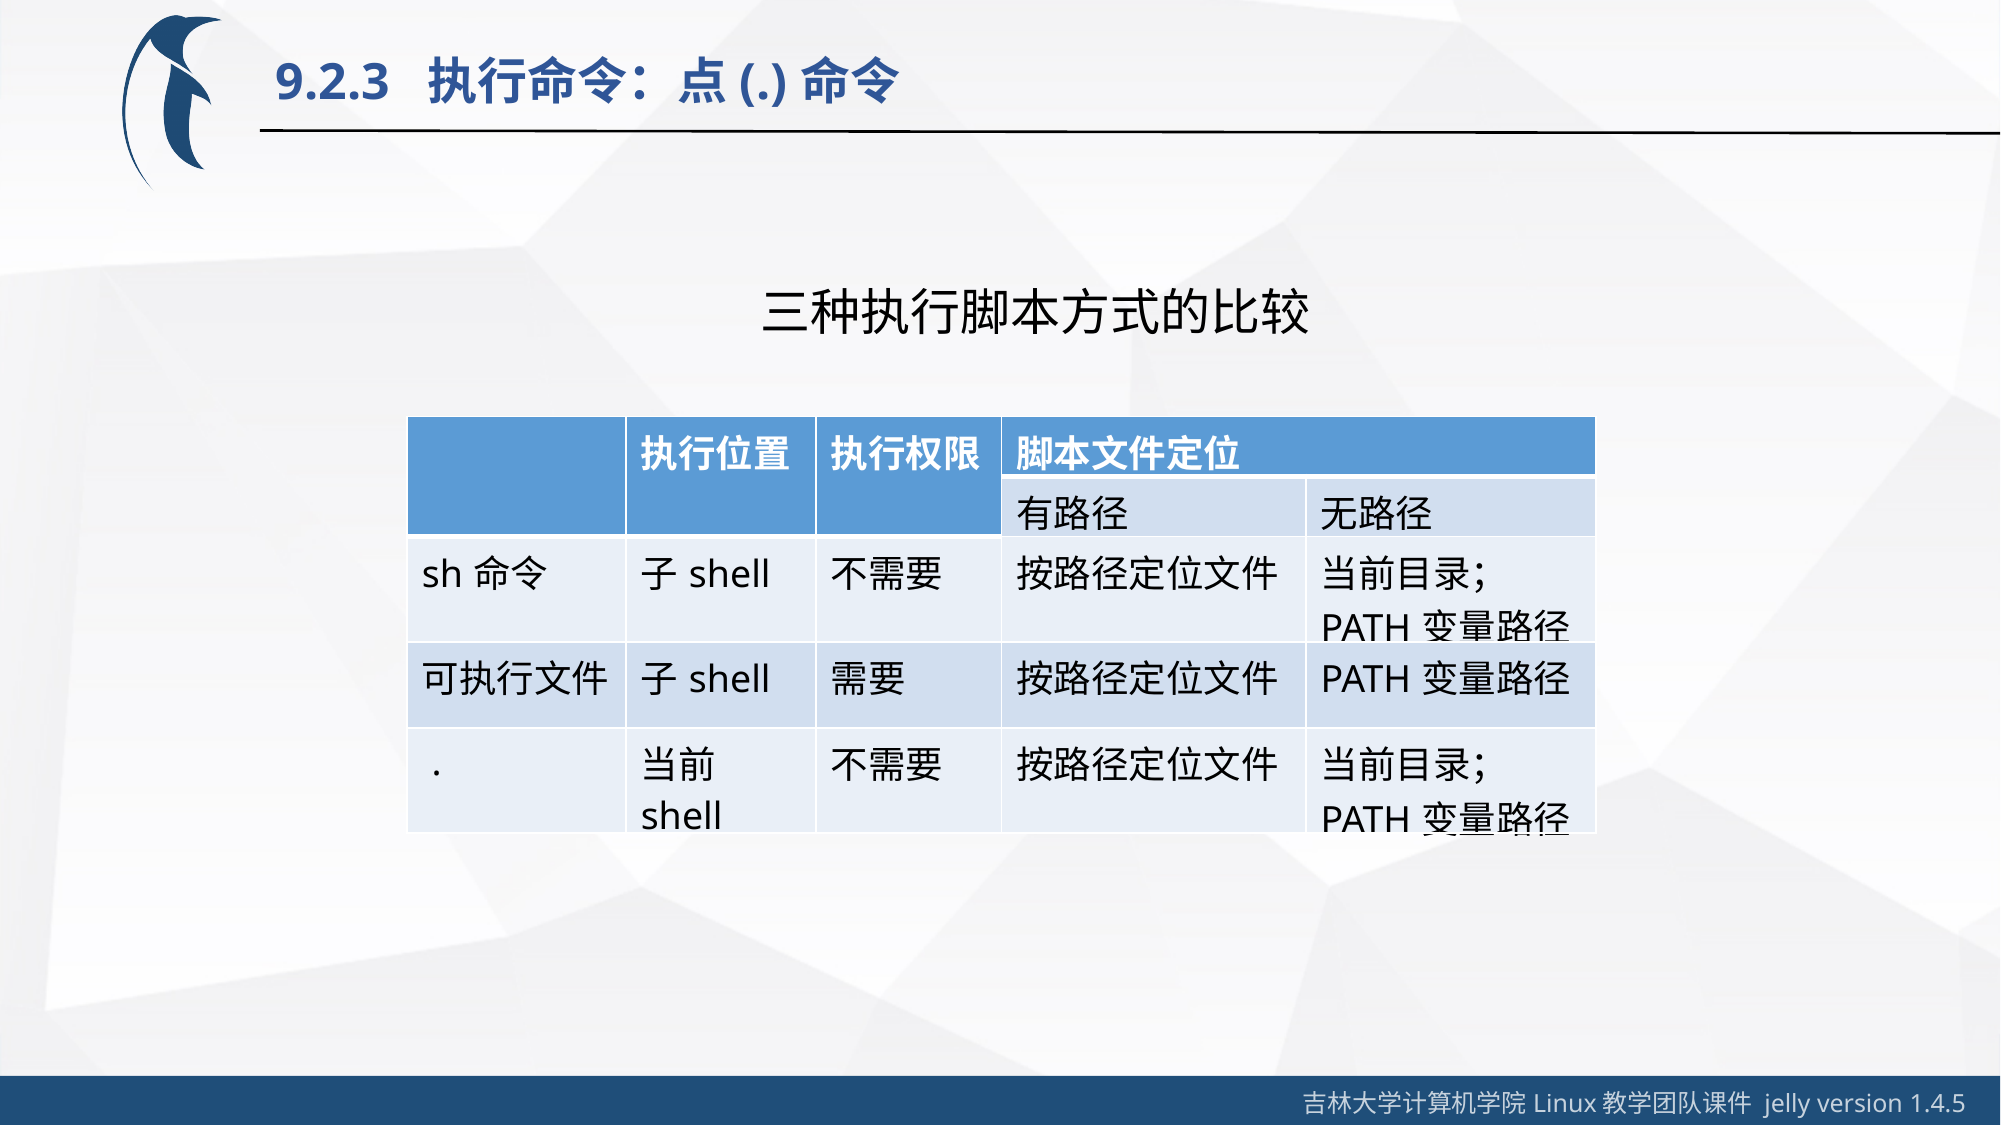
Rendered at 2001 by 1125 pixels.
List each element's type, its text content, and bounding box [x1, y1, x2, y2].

table_header [408, 417, 625, 534]
table_cell 当前目录；PATH变量路径 [1307, 537, 1595, 641]
table_header 脚本文件定位 [1002, 417, 1595, 474]
table_cell 按路径定位文件 [1002, 643, 1305, 727]
table_cell 不需要 [817, 539, 1001, 641]
table_cell 子shell [627, 643, 815, 727]
table_cell 按路径定位文件 [1002, 537, 1305, 641]
table_cell 无路径 [1307, 479, 1595, 536]
table_cell 当前shell [627, 729, 815, 832]
table_cell 需要 [817, 643, 1001, 727]
text_box 三种执行脚本方式的比较 [745, 243, 1343, 349]
table_cell sh命令 [408, 539, 625, 641]
table_cell 可执行文件 [408, 643, 625, 727]
table_cell 不需要 [817, 729, 1001, 832]
table_header 执行位置 [627, 417, 815, 534]
picture [0, 0, 2001, 1075]
text_box 9.2.3 执行命令：点(.)命令 [261, 42, 1177, 118]
table_cell 有路径 [1002, 479, 1305, 536]
table_cell 当前目录；PATH变量路径 [1307, 729, 1595, 832]
table_cell . [408, 729, 625, 832]
table_cell 按路径定位文件 [1002, 729, 1305, 832]
table_header 执行权限 [817, 417, 1001, 534]
table_cell 子shell [627, 539, 815, 641]
table_cell PATH变量路径 [1307, 643, 1595, 727]
